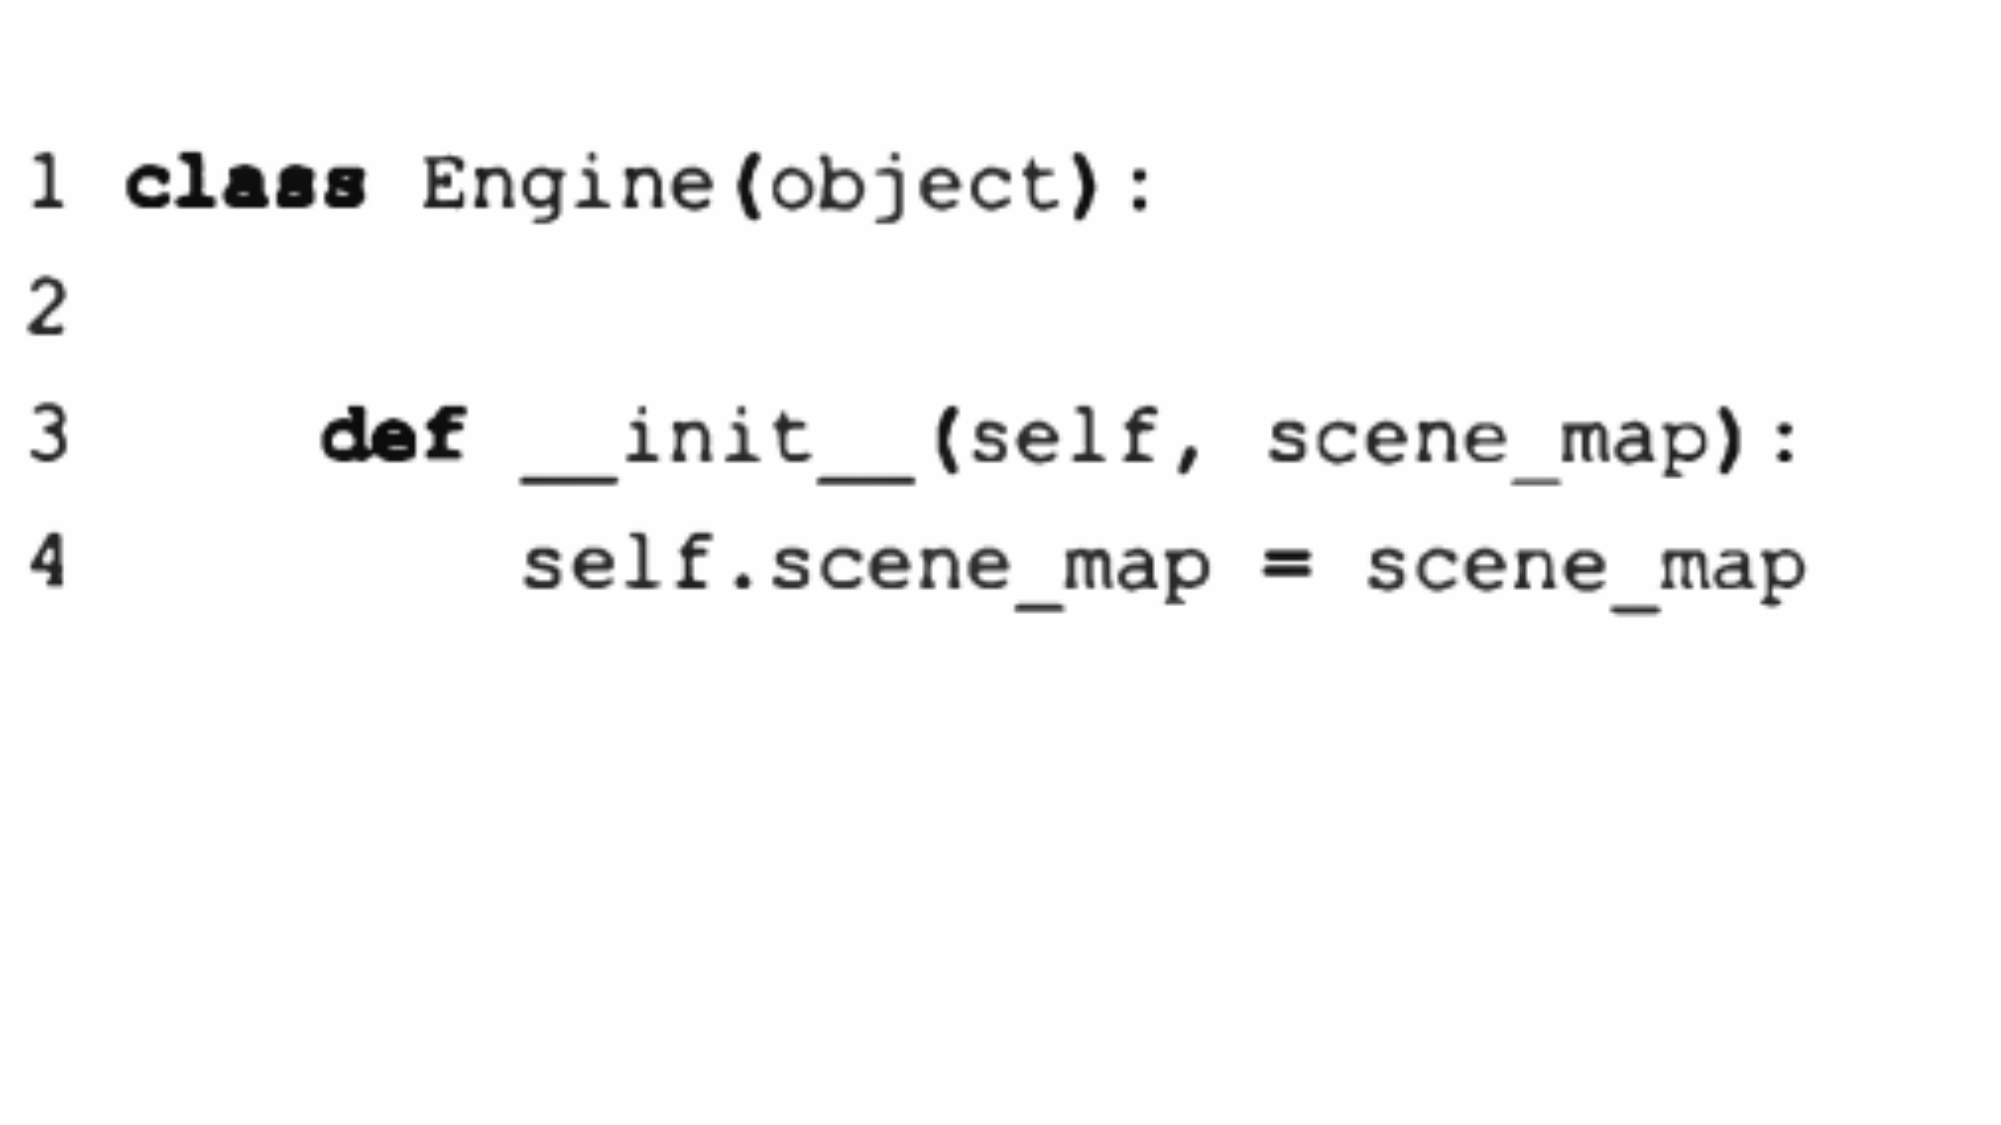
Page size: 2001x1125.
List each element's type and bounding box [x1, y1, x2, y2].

list [0, 122, 2000, 729]
